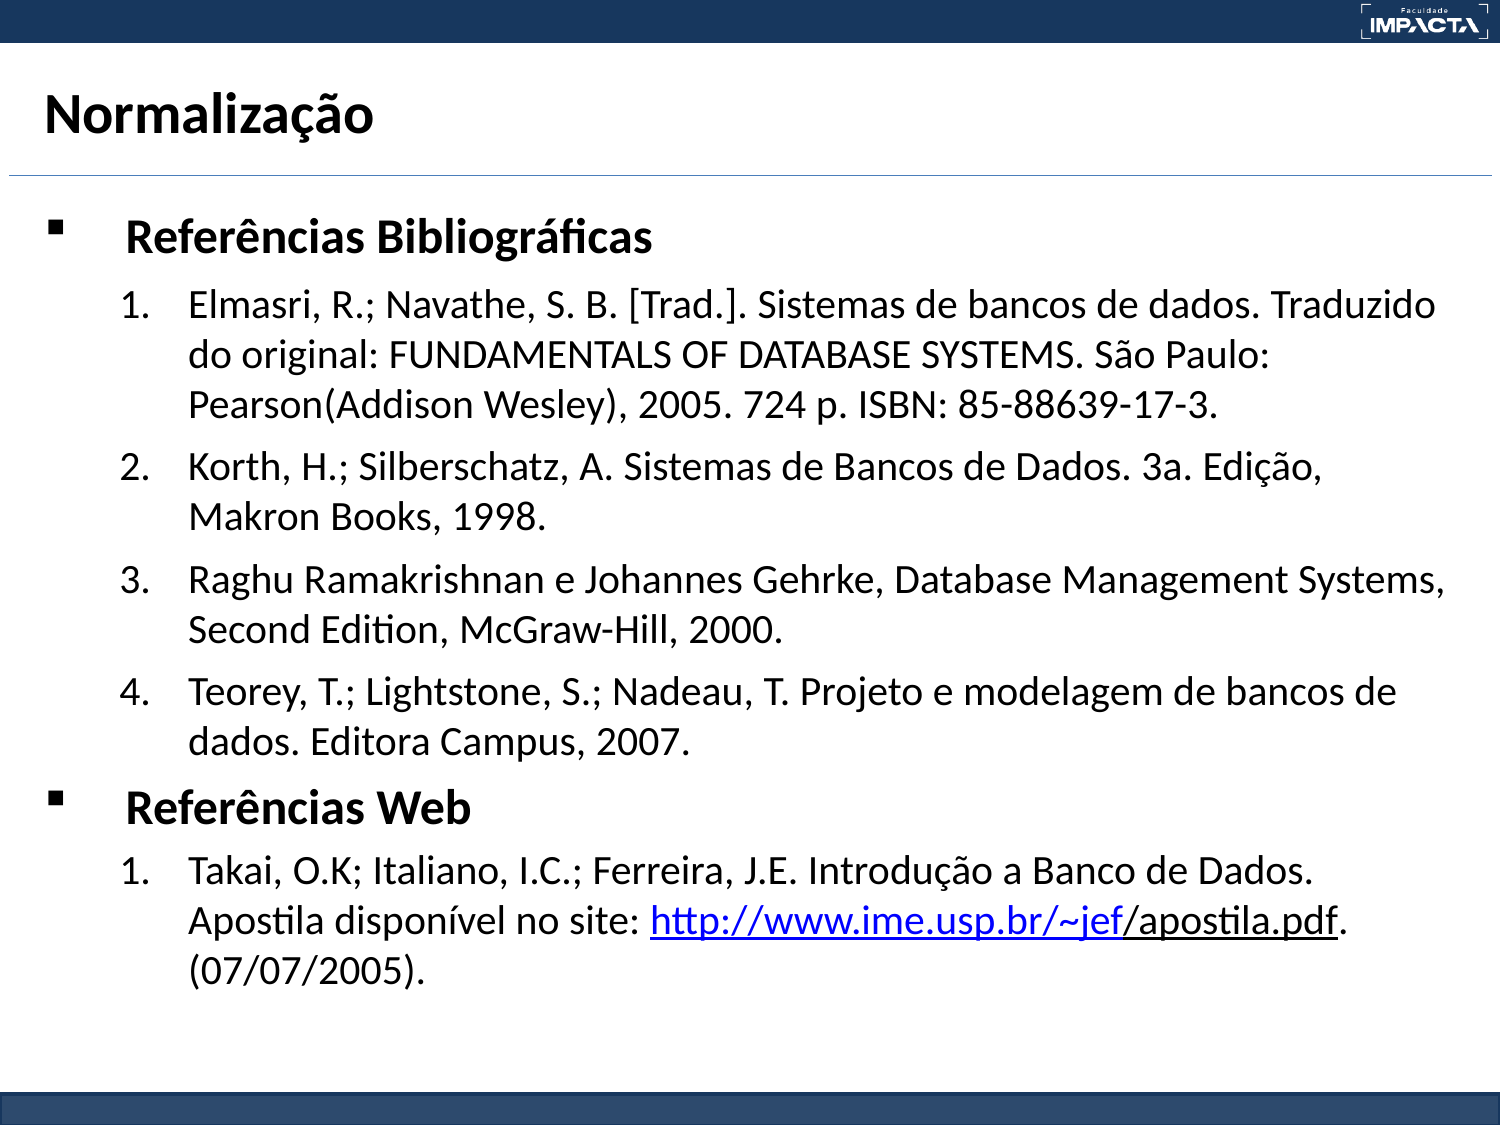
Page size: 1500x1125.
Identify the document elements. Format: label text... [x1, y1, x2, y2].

title Normalização [29, 56, 1471, 164]
picture [1354, 0, 1495, 43]
list Referências Bibliográficas Elmasri, R.; Navathe, S. B. [Trad.]. Sistemas de bancos de dados. Traduzido do original: FUNDAMENTALS OF DATABASE SYSTEMS. São Paulo: Pearson(Addison Wesley), 2005. 724 p. ISBN: 85-88639-17-3. Korth, H.; Silberschatz, A. Sistemas de Bancos de Dados. 3a. Edição, Makron Books, 1998. Raghu Ramakrishnan e Johannes Gehrke, Database Management Systems, Second Edition, McGraw-Hill, 2000. Teorey, T.; Lightstone, S.; Nadeau, T. Projeto e modelagem de bancos de dados. Editora Campus, 2007. Referências Web Takai, O.K; Italiano, I.C.; Ferreira, J.E. Introdução a Banco de Dados. Apostila disponível no site: http://www.ime.usp.br/~jef/apostila.pdf. (07/07/2005). [29, 184, 1471, 1077]
